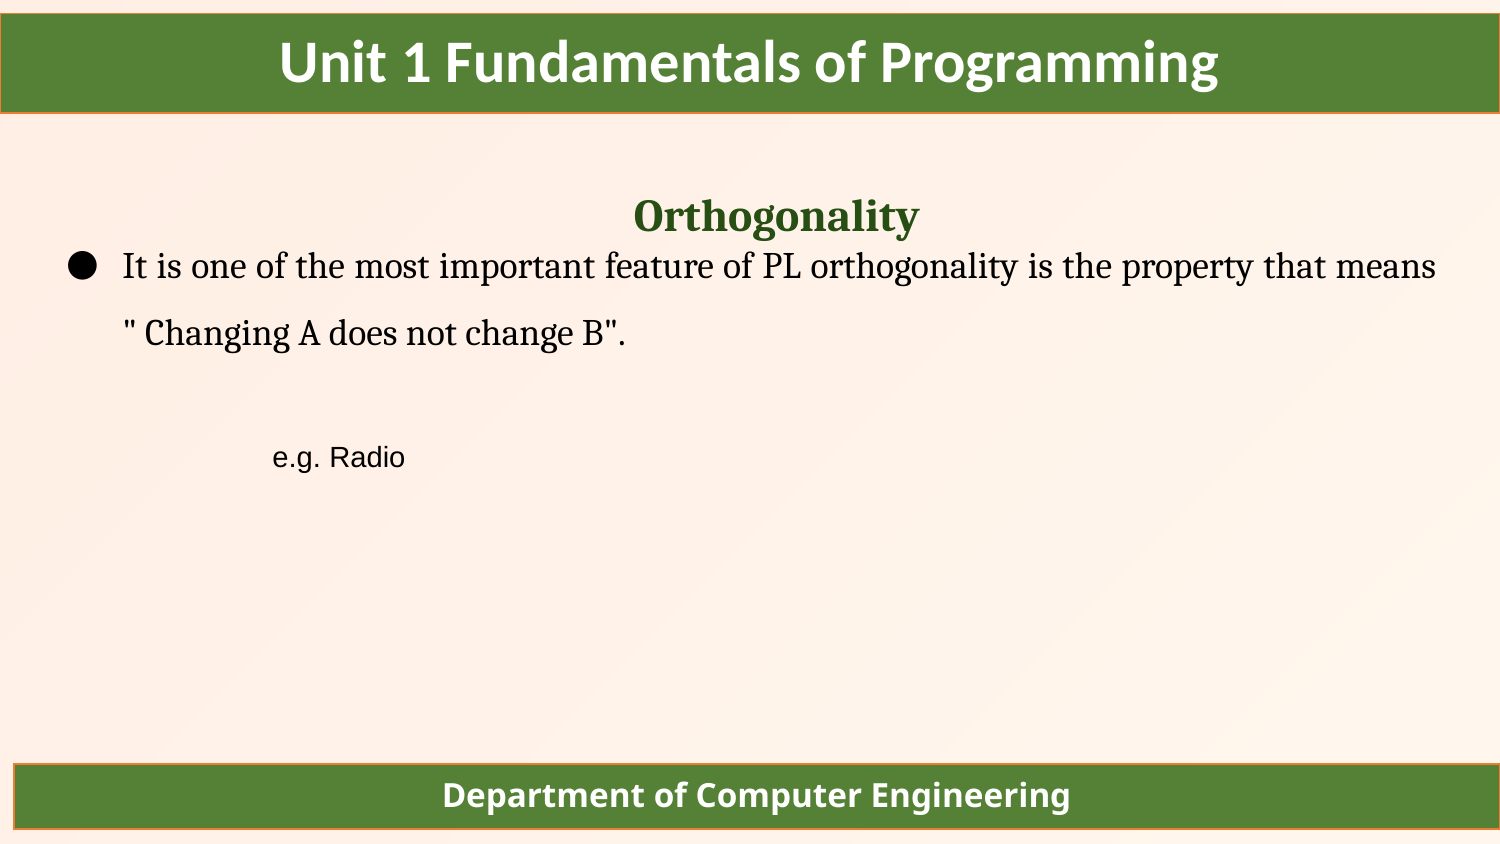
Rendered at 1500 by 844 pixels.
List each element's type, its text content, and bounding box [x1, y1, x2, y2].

text_box Orthogonality [13, 143, 1465, 225]
text_box Department of Computer Engineering [13, 763, 1500, 829]
text_box Unit 1 Fundamentals of Programming [0, 13, 1500, 114]
text_box It is one of the most important feature of PL orthogonality is the property that means " Changing A does not change B". e.g. Radio [32, 203, 1453, 728]
